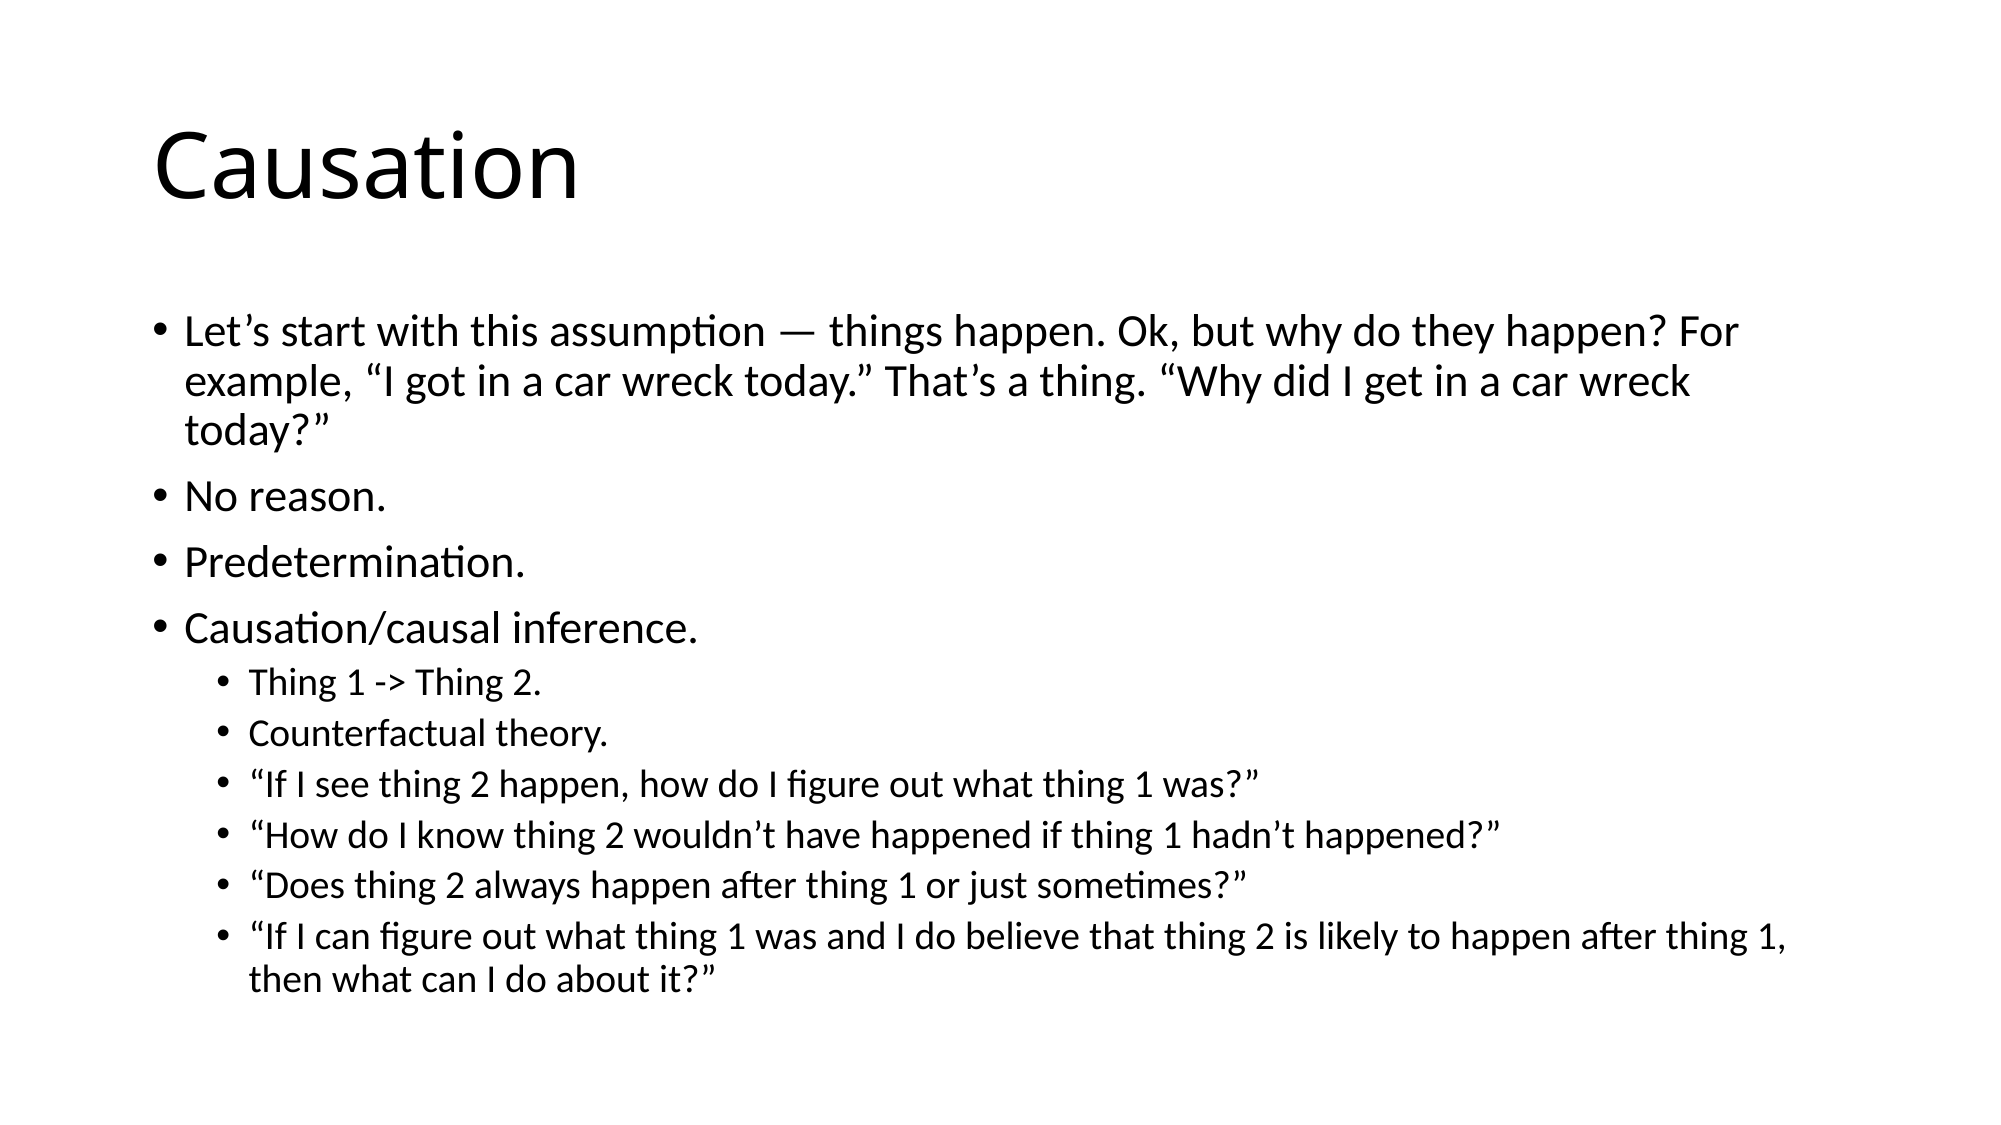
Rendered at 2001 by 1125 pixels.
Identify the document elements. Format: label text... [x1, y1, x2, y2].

list Let’s start with this assumption — things happen. Ok, but why do they happen? For example, “I got in a car wreck today.” That’s a thing. “Why did I get in a car wreck today?” No reason. Predetermination. Causation/causal inference. Thing 1 -> Thing 2. Counterfactual theory. “If I see thing 2 happen, how do I figure out what thing 1 was?” “How do I know thing 2 wouldn’t have happened if thing 1 hadn’t happened?” “Does thing 2 always happen after thing 1 or just sometimes?” “If I can figure out what thing 1 was and I do believe that thing 2 is likely to happen after thing 1, then what can I do about it?” [137, 299, 1863, 1014]
title Causation [137, 59, 1863, 278]
